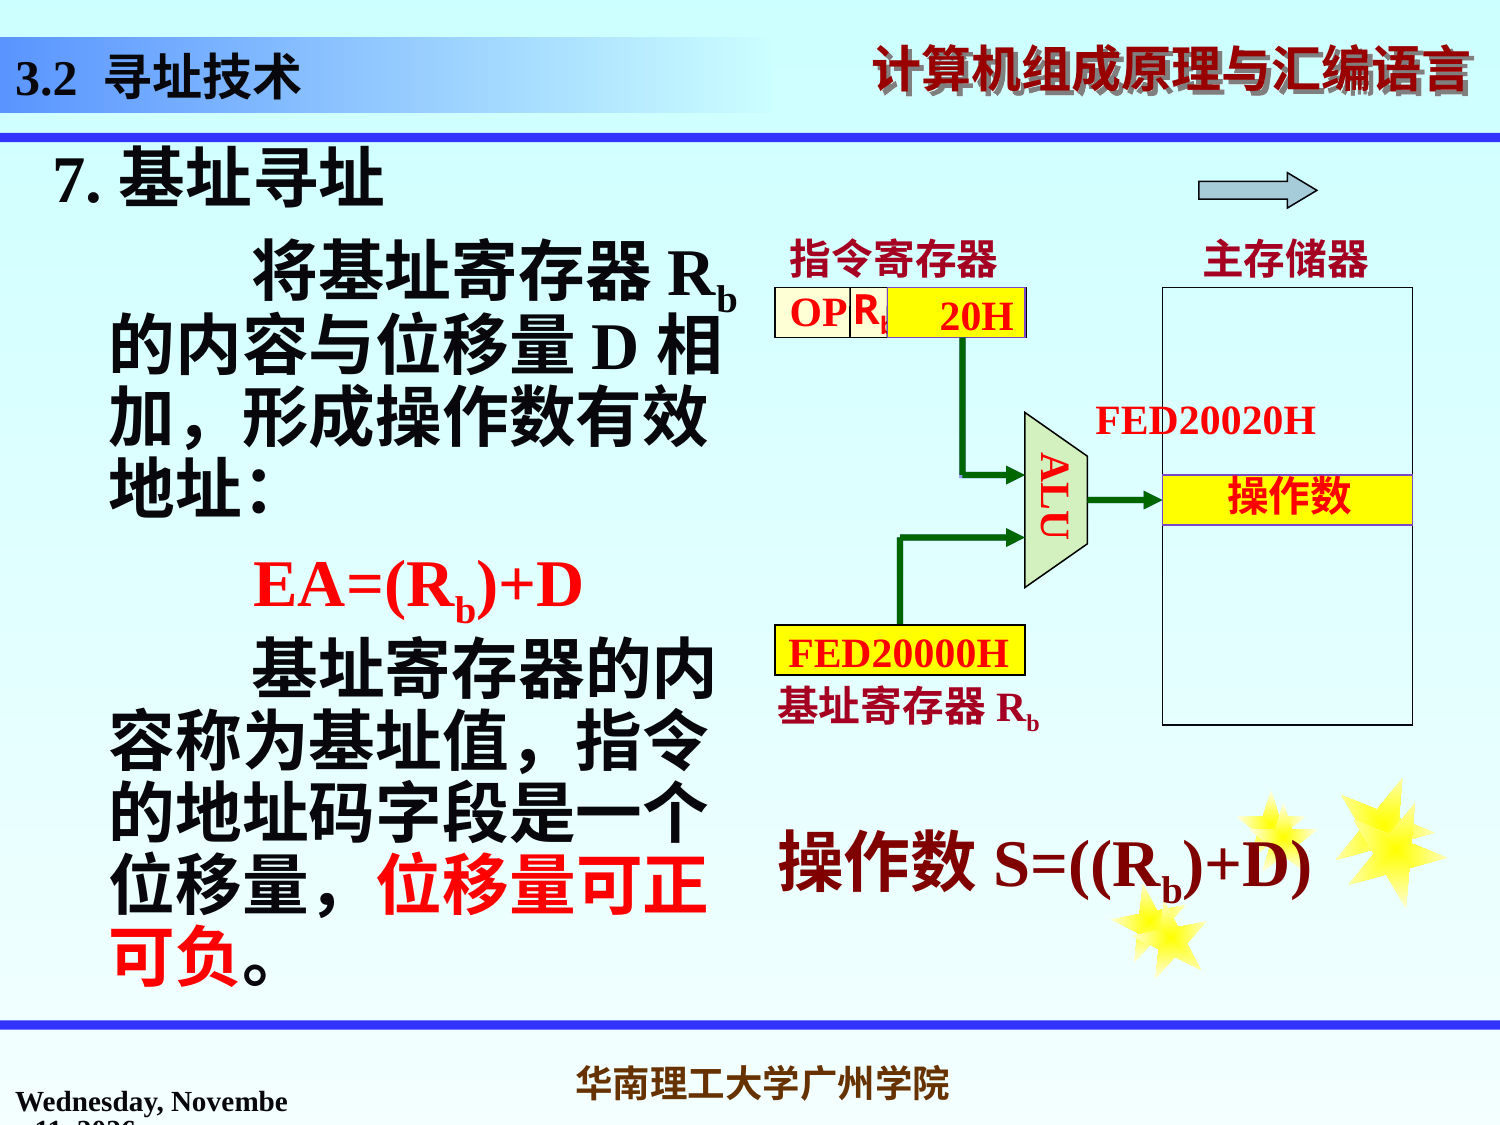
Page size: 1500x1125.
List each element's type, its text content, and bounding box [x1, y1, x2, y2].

text_box 操作数S=((Rb)+D) [762, 812, 1450, 919]
list 7.基址寻址 将基址寄存器Rb的内容与位移量D相加，形成操作数有效地址： EA=(Rb)+D 基址寄存器的内容称为基址值，指令的地址码字段是一个位移量，位移量可正可负。 [37, 137, 763, 1050]
footer 华南理工大学广州学院 [525, 1050, 1000, 1125]
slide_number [0, 1050, 313, 1125]
title 3.2 寻址技术 [0, 37, 774, 113]
text_box [1198, 172, 1317, 209]
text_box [762, 224, 1426, 738]
